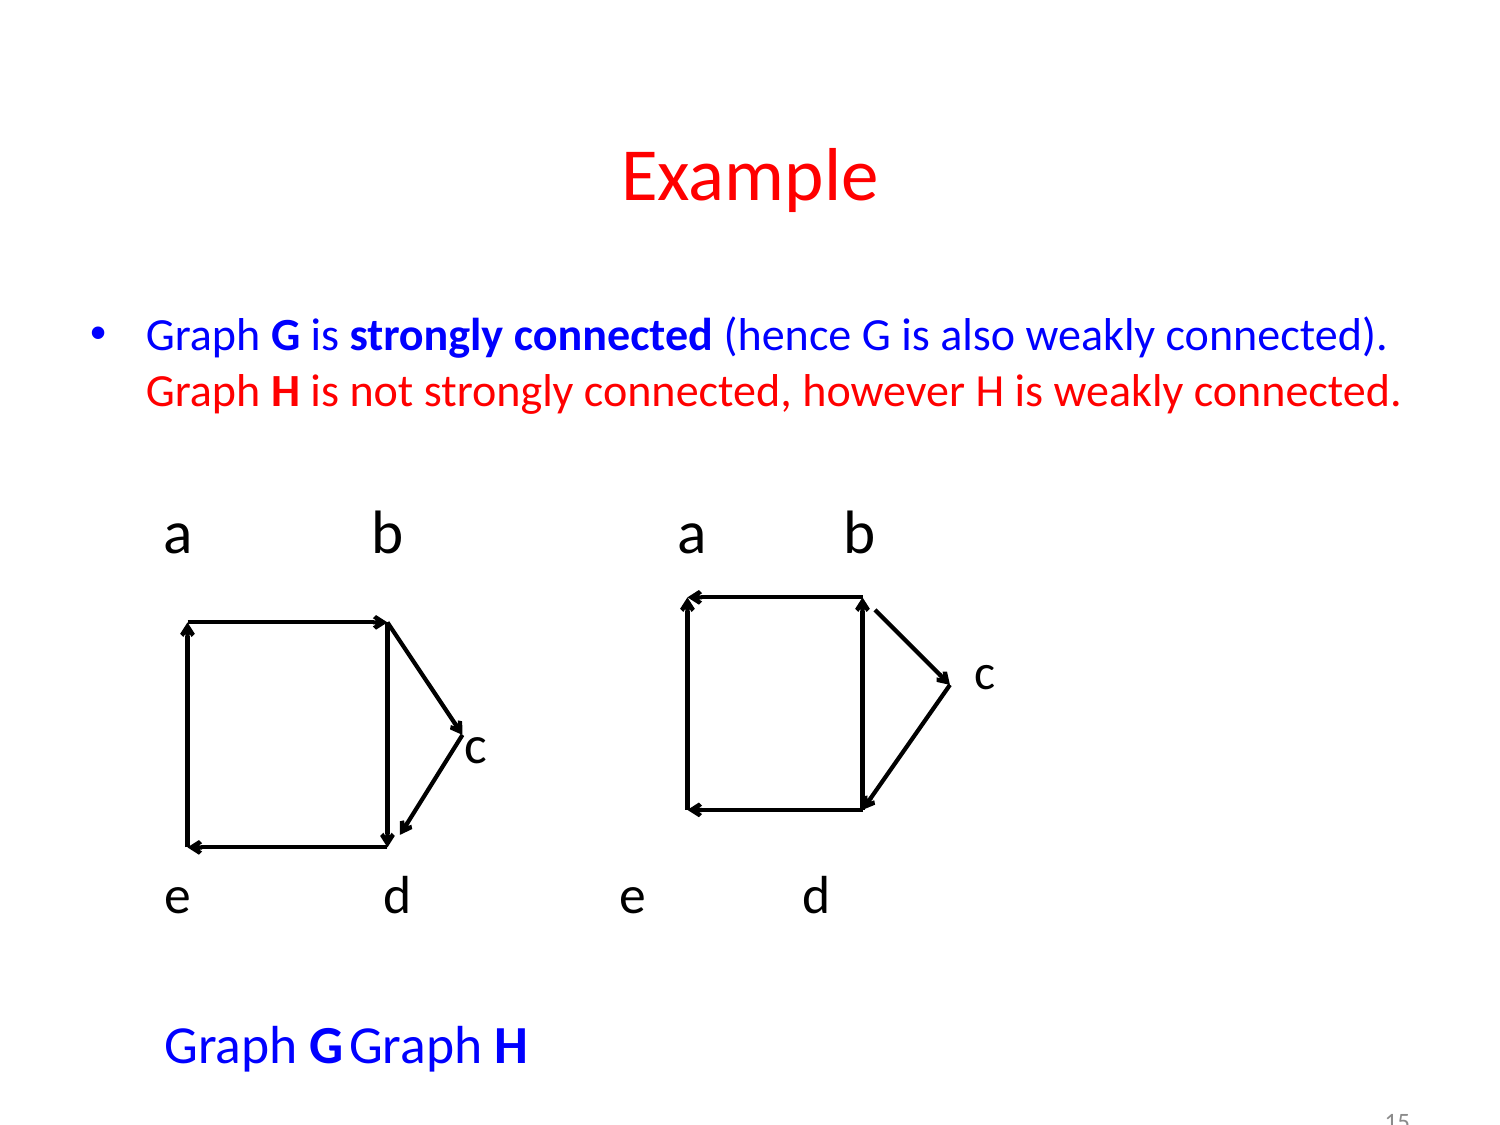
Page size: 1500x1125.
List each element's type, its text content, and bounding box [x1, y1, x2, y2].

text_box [387, 622, 463, 736]
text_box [862, 684, 951, 811]
slide_number 15 [1074, 1090, 1425, 1125]
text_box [874, 609, 951, 684]
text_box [399, 734, 463, 836]
title Example [74, 92, 1426, 248]
list Graph G is strongly connected (hence G is also weakly connected). Graph H is not strongly connected, however H is weakly connected. a b a b c c e d e d Graph G Graph H [74, 297, 1426, 1111]
